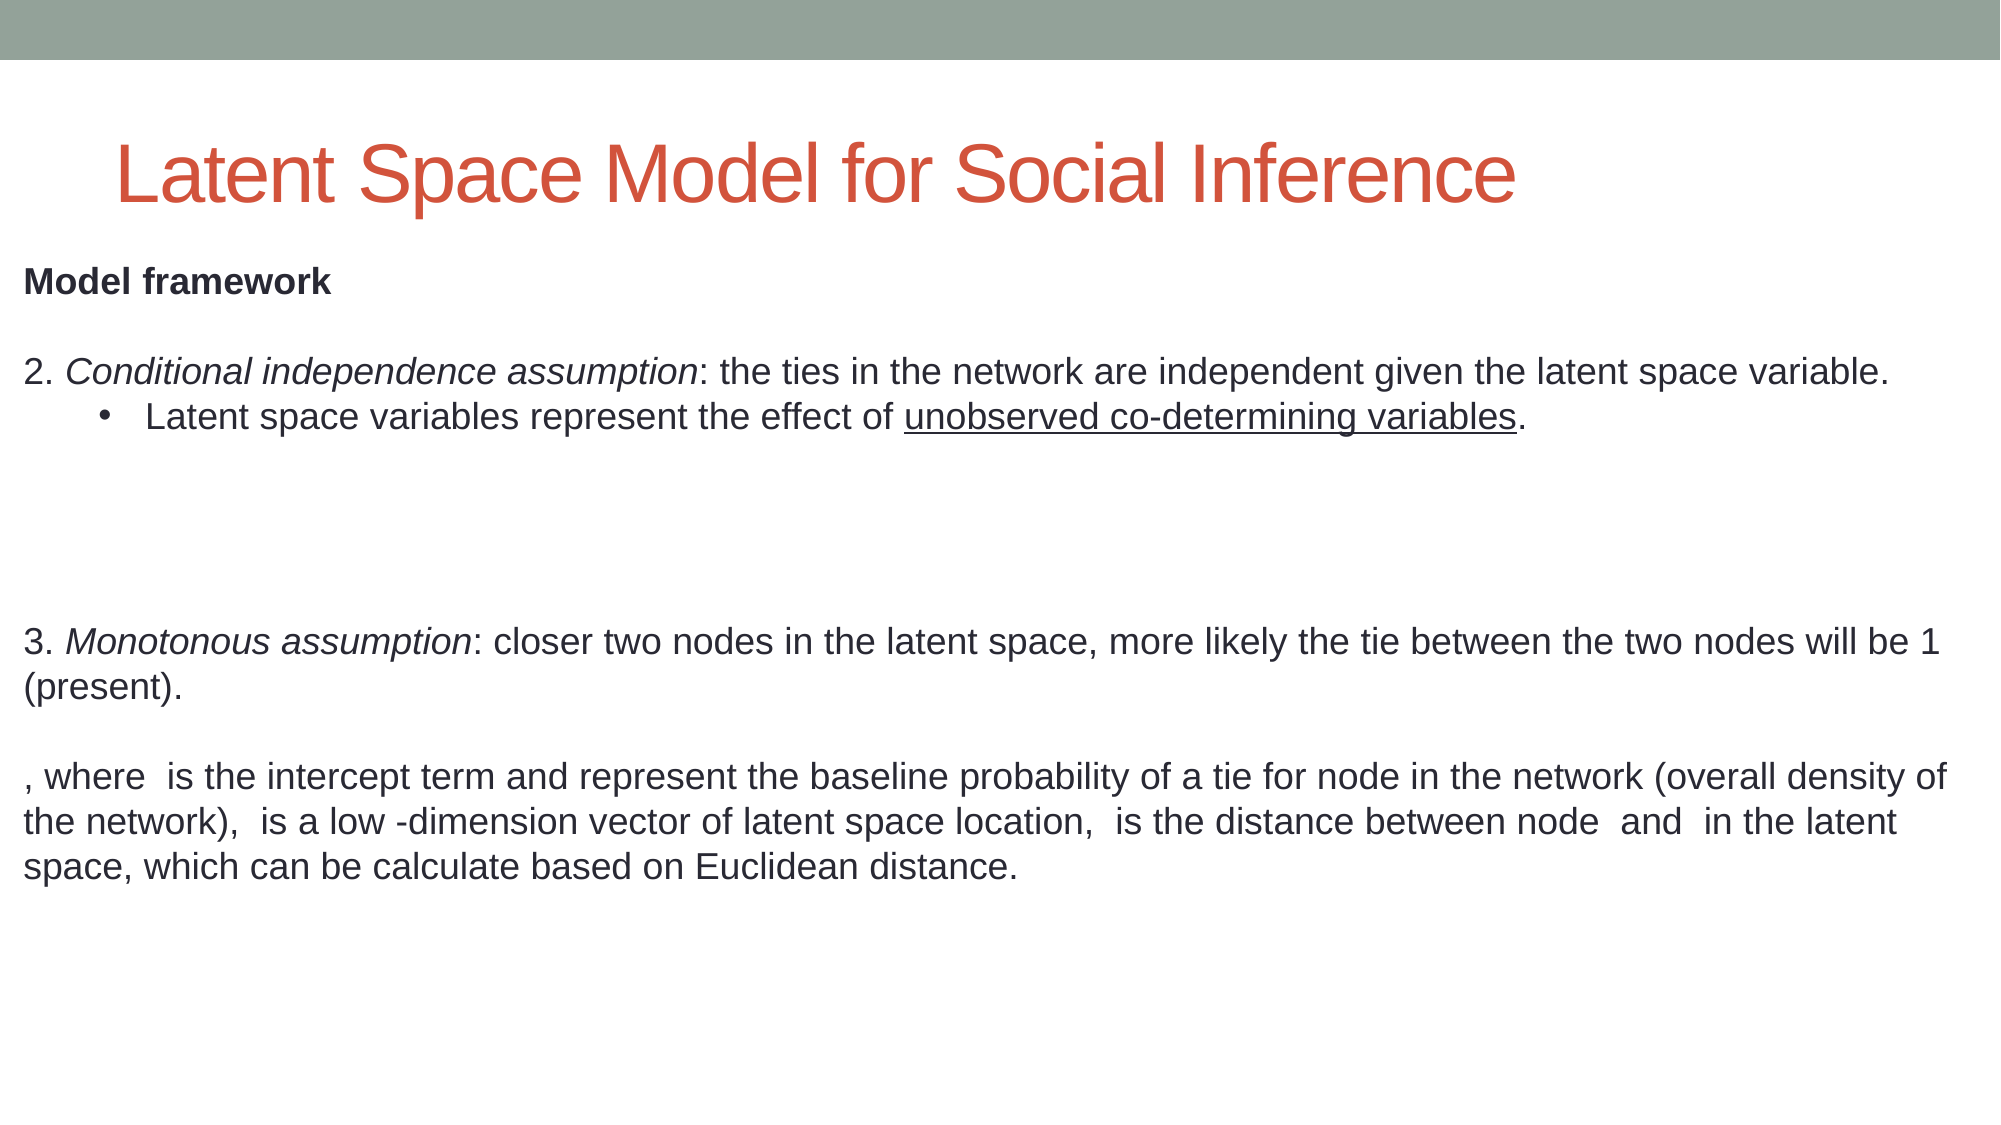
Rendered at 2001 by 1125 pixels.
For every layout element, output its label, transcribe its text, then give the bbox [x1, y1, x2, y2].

title Latent Space Model for Social Inference [99, 87, 1900, 250]
